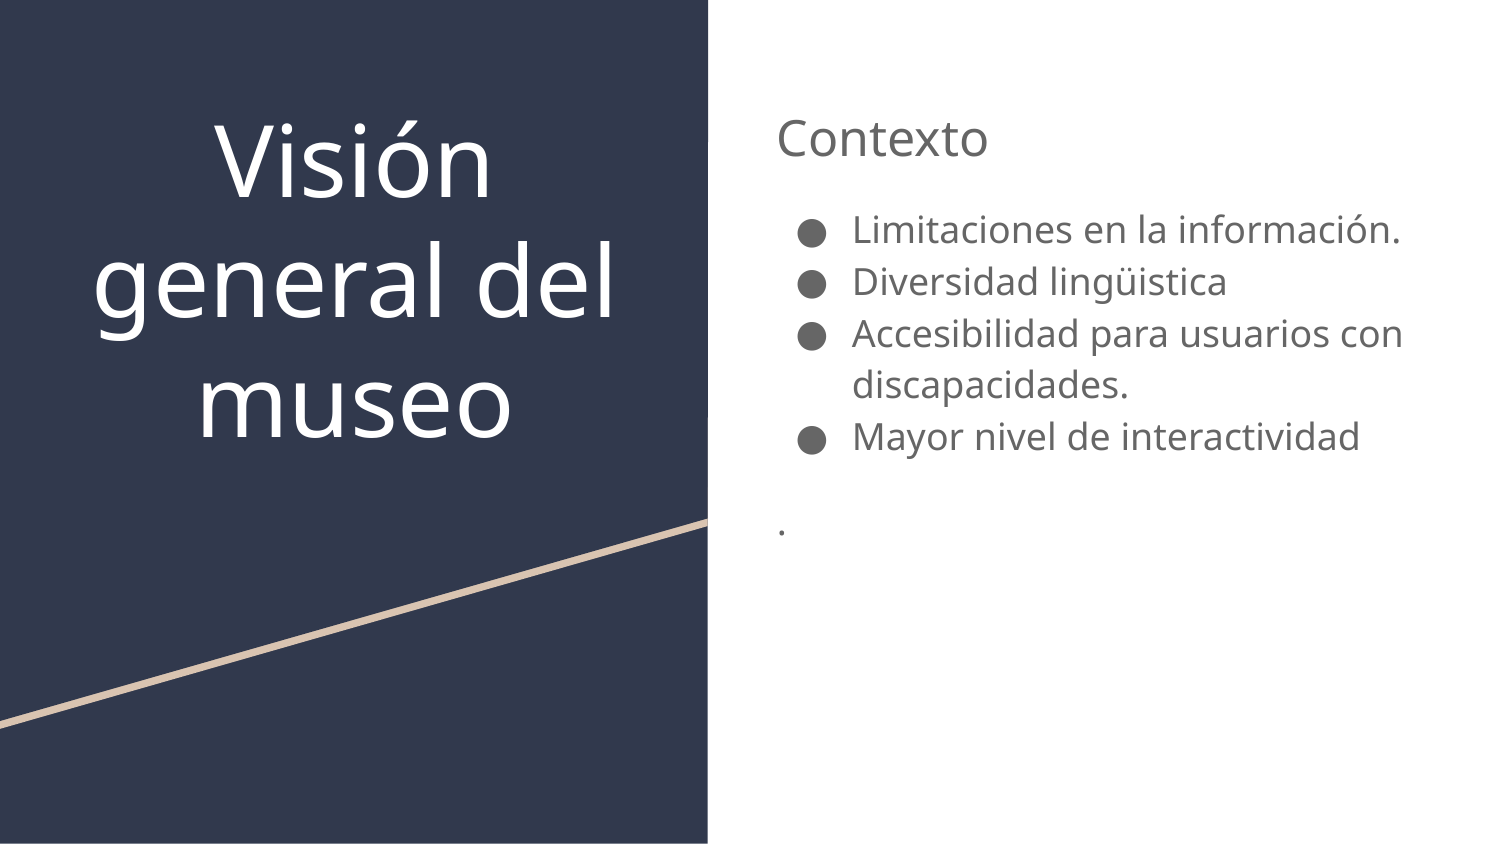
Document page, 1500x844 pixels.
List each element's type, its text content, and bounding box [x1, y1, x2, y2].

title Visión general del museo [51, 82, 660, 494]
list Contexto Limitaciones en la información. Diversidad lingüistica Accesibilidad para usuarios con discapacidades. Mayor nivel de interactividad . [761, 82, 1446, 755]
